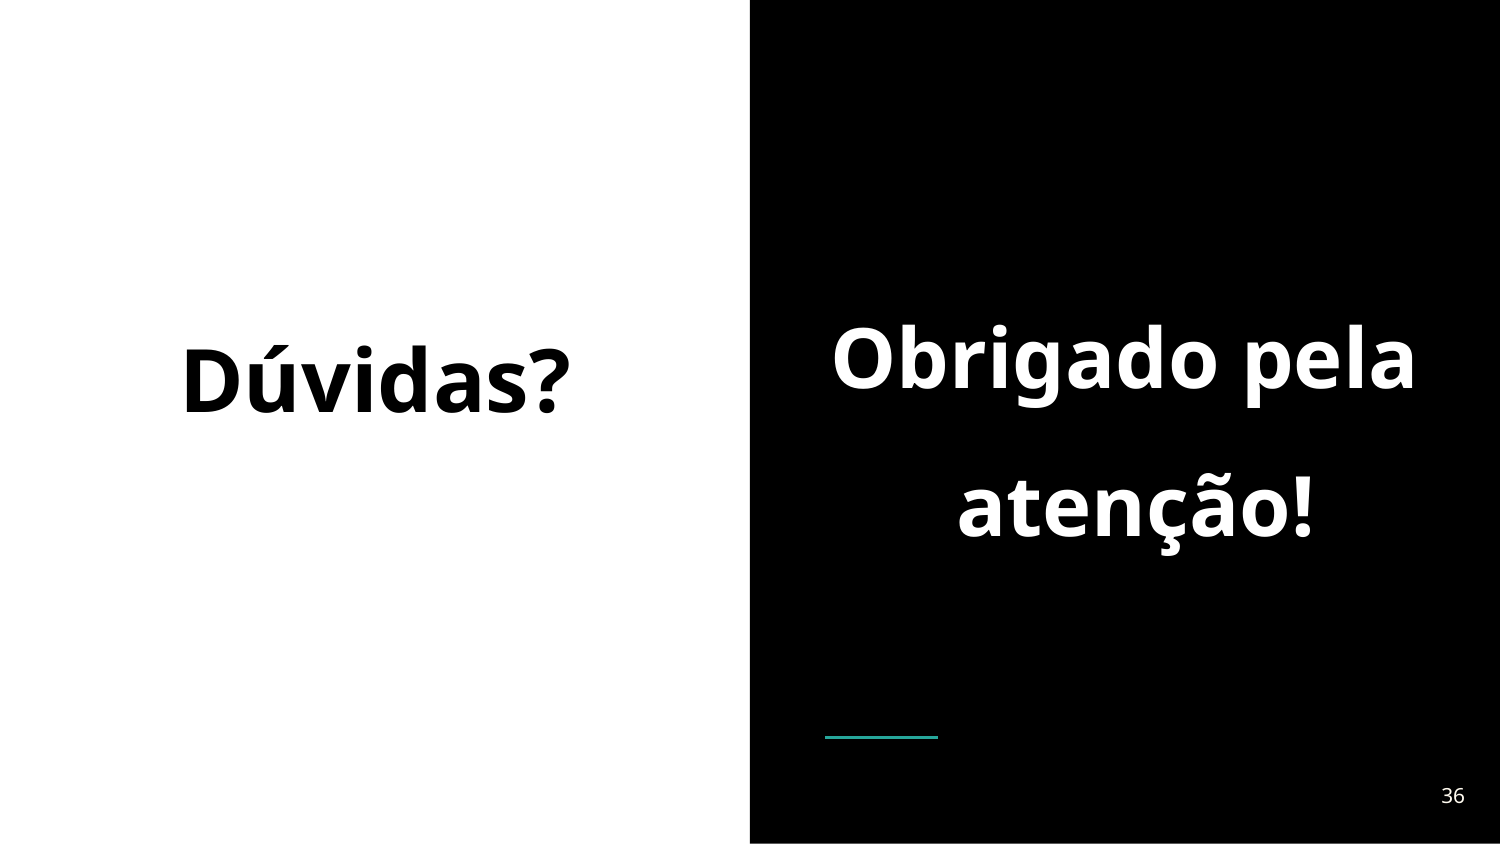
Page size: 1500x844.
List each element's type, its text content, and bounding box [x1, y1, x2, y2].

list Obrigado pela atenção! [810, 118, 1440, 725]
title Dúvidas? [43, 226, 708, 446]
slide_number ‹#› [1389, 764, 1480, 830]
